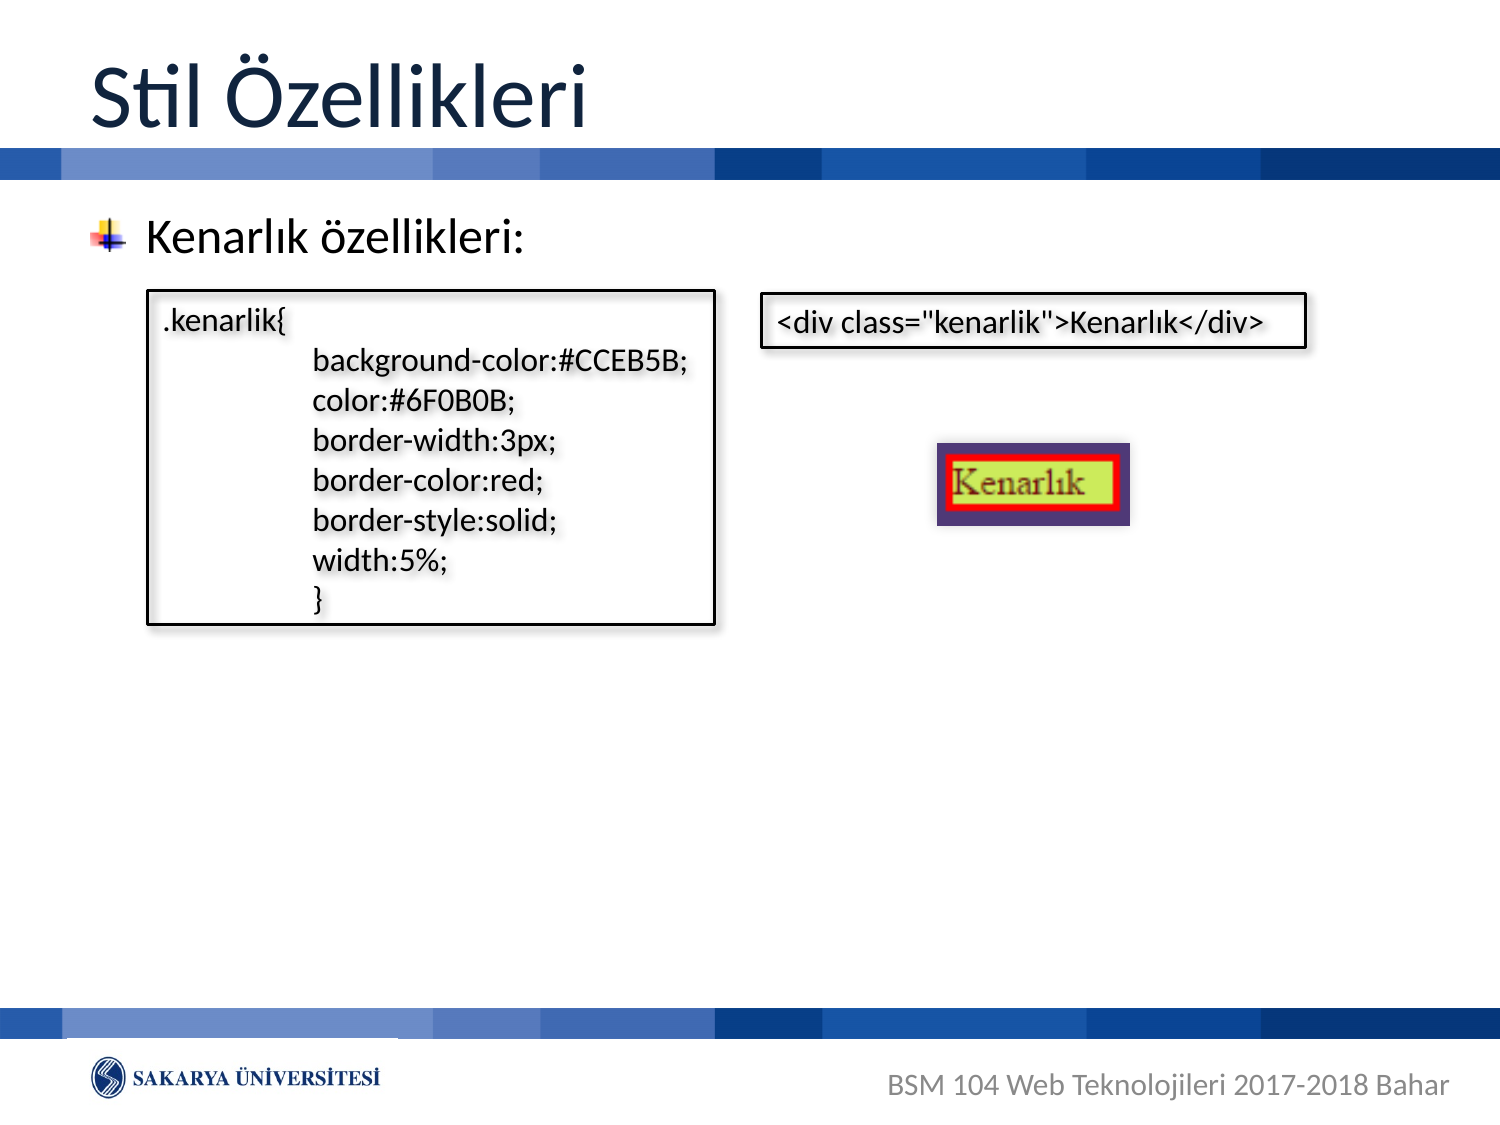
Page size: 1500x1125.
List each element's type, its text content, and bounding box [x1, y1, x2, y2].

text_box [0, 1007, 1500, 1099]
list Kenarlık özellikleri: [74, 196, 1471, 988]
picture [0, 148, 1500, 180]
picture [67, 1037, 399, 1115]
text_box .kenarlik{ background-color:#CCEB5B; color:#6F0B0B; border-width:3px; border-color:red; border-style:solid; width:5%; } [147, 290, 715, 625]
text_box <div class="kenarlik">Kenarlık</div> [761, 293, 1306, 348]
picture [90, 216, 126, 252]
title Stil Özellikleri [74, 0, 1426, 147]
picture [936, 443, 1130, 526]
